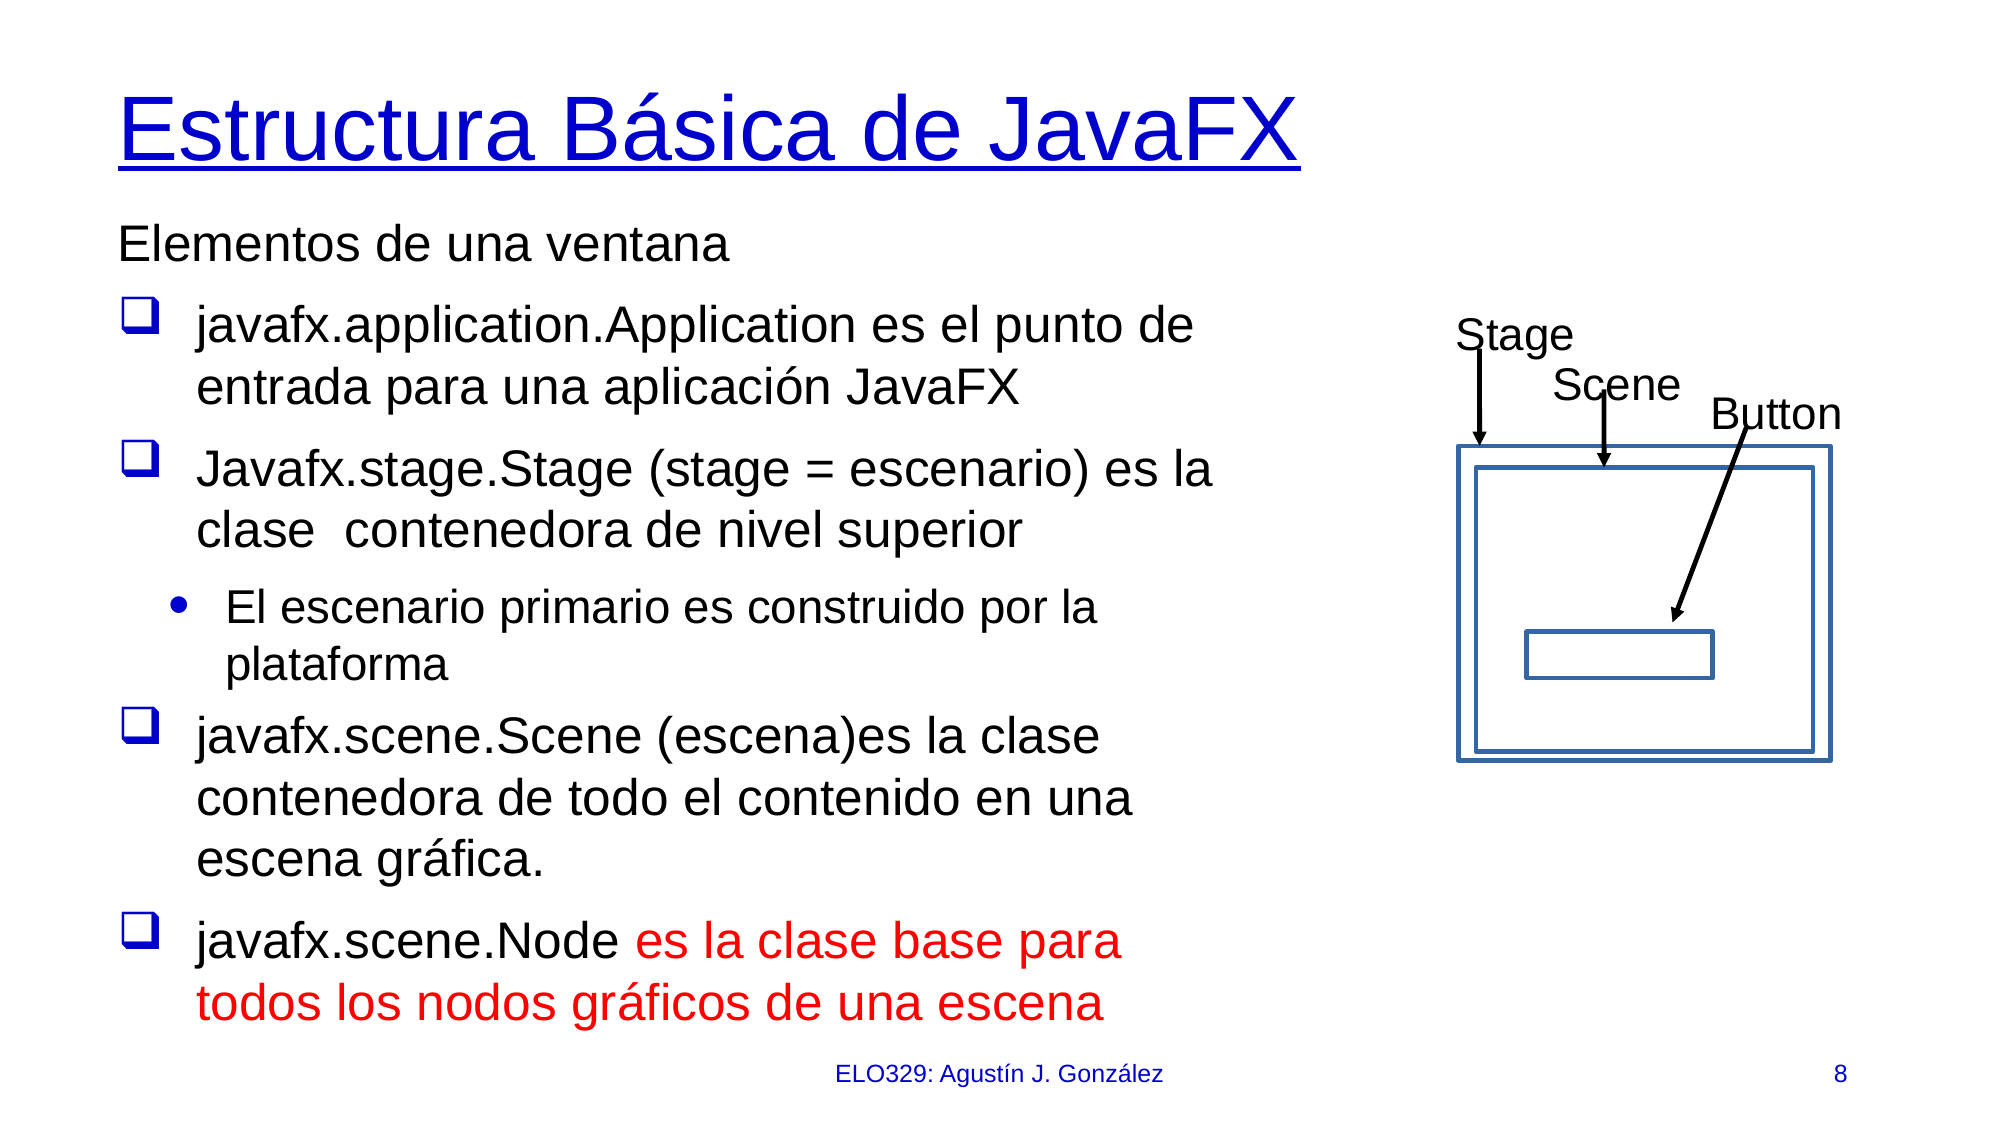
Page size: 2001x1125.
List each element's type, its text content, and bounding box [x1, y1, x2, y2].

slide_number 8 [1412, 1042, 1863, 1103]
text_box Button [1695, 376, 1956, 443]
list Elementos de una ventana javafx.application.Application es el punto de entrada para una aplicación JavaFX Javafx.stage.Stage (stage = escenario) es la clase contenedora de nivel superior El escenario primario es construido por la plataforma javafx.scene.Scene (escena)es la clase contenedora de todo el contenido en una escena gráfica. javafx.scene.Node es la clase base para todos los nodos gráficos de una escena [102, 202, 1250, 1043]
text_box [1475, 467, 1813, 752]
text_box [1597, 389, 1611, 468]
title Estructura Básica de JavaFX [102, 59, 1914, 202]
text_box [1458, 445, 1831, 761]
text_box [1526, 631, 1713, 679]
text_box [1473, 348, 1486, 446]
text_box [1671, 427, 1747, 623]
text_box Scene [1537, 347, 1798, 414]
footer ELO329: Agustín J. González [662, 1042, 1338, 1103]
text_box Stage [1440, 297, 1701, 364]
